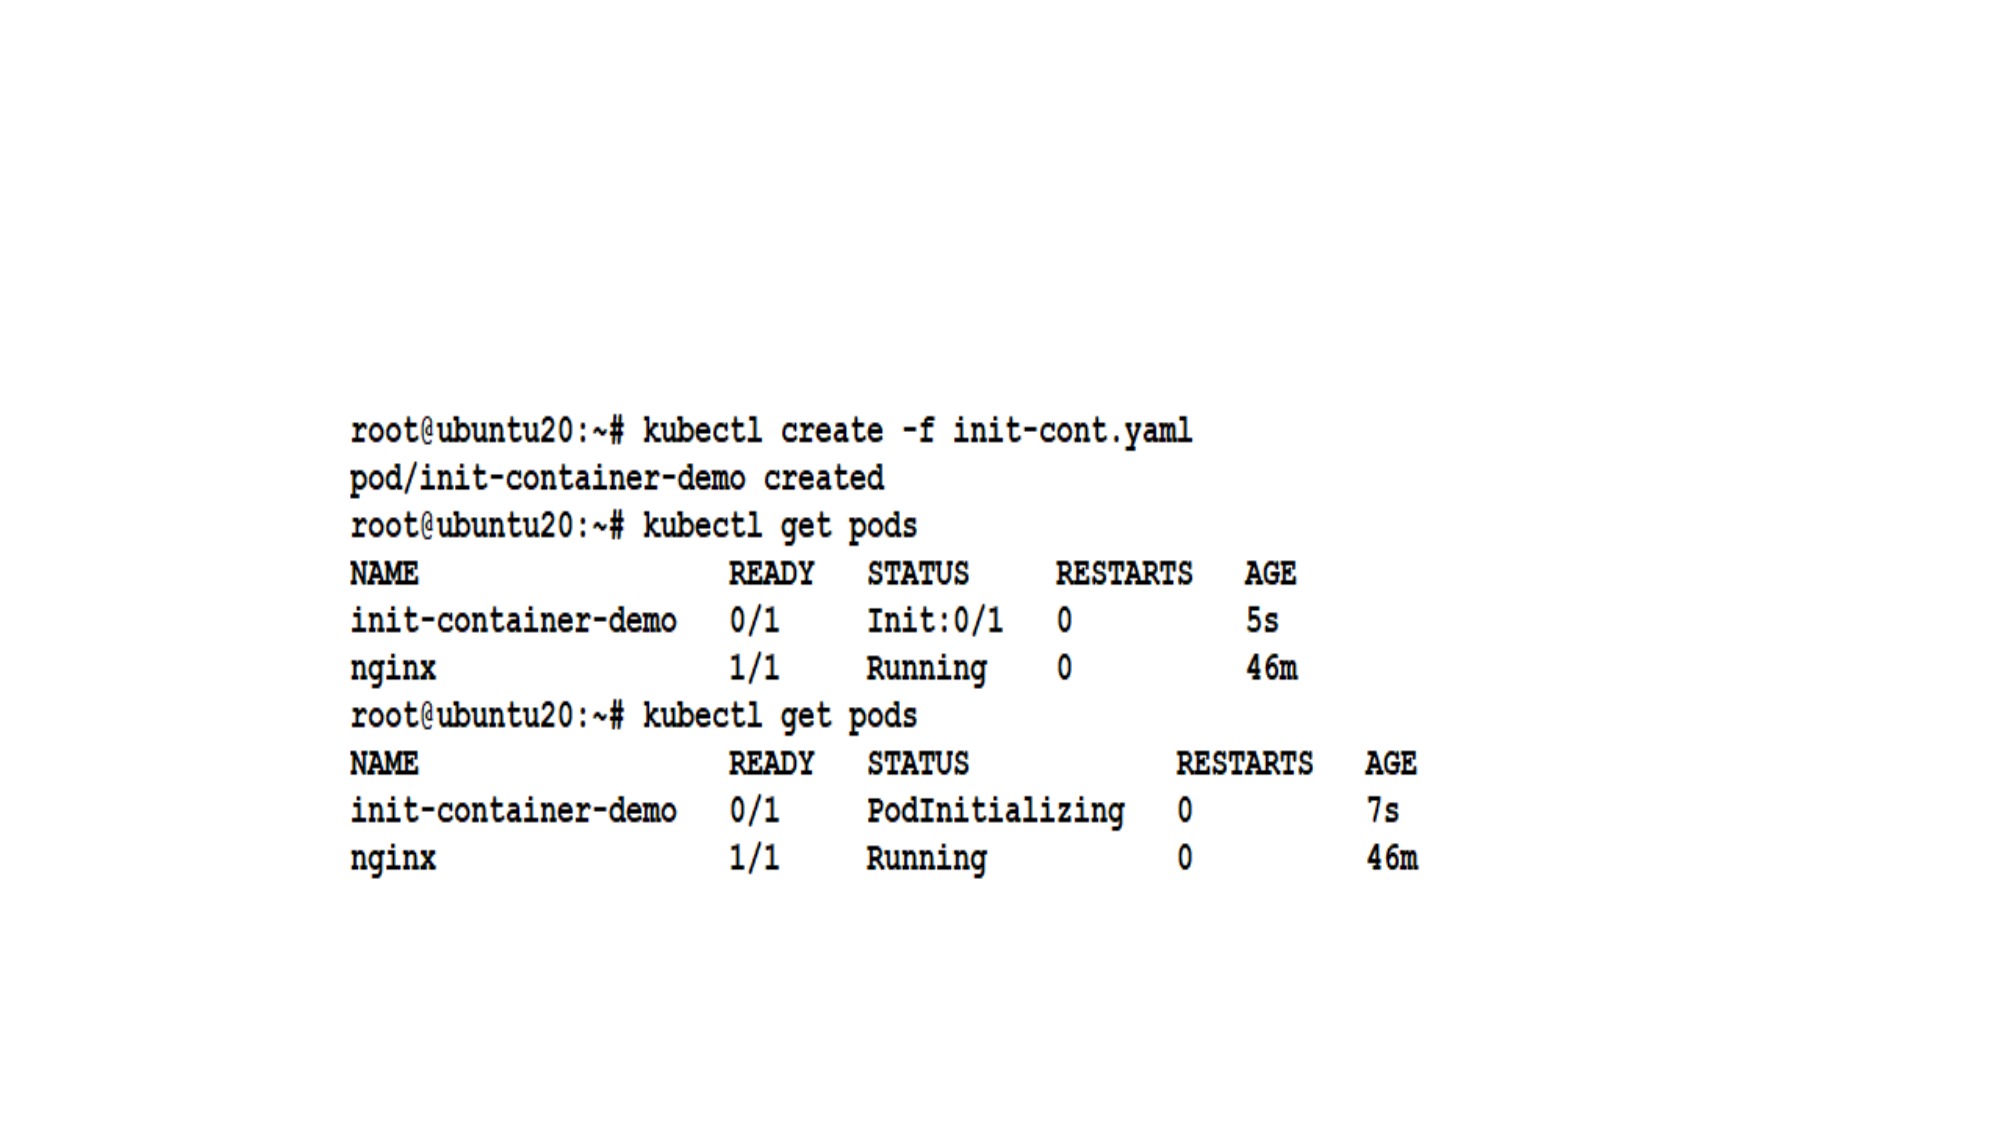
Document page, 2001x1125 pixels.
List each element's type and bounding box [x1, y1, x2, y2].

list [346, 406, 1654, 881]
